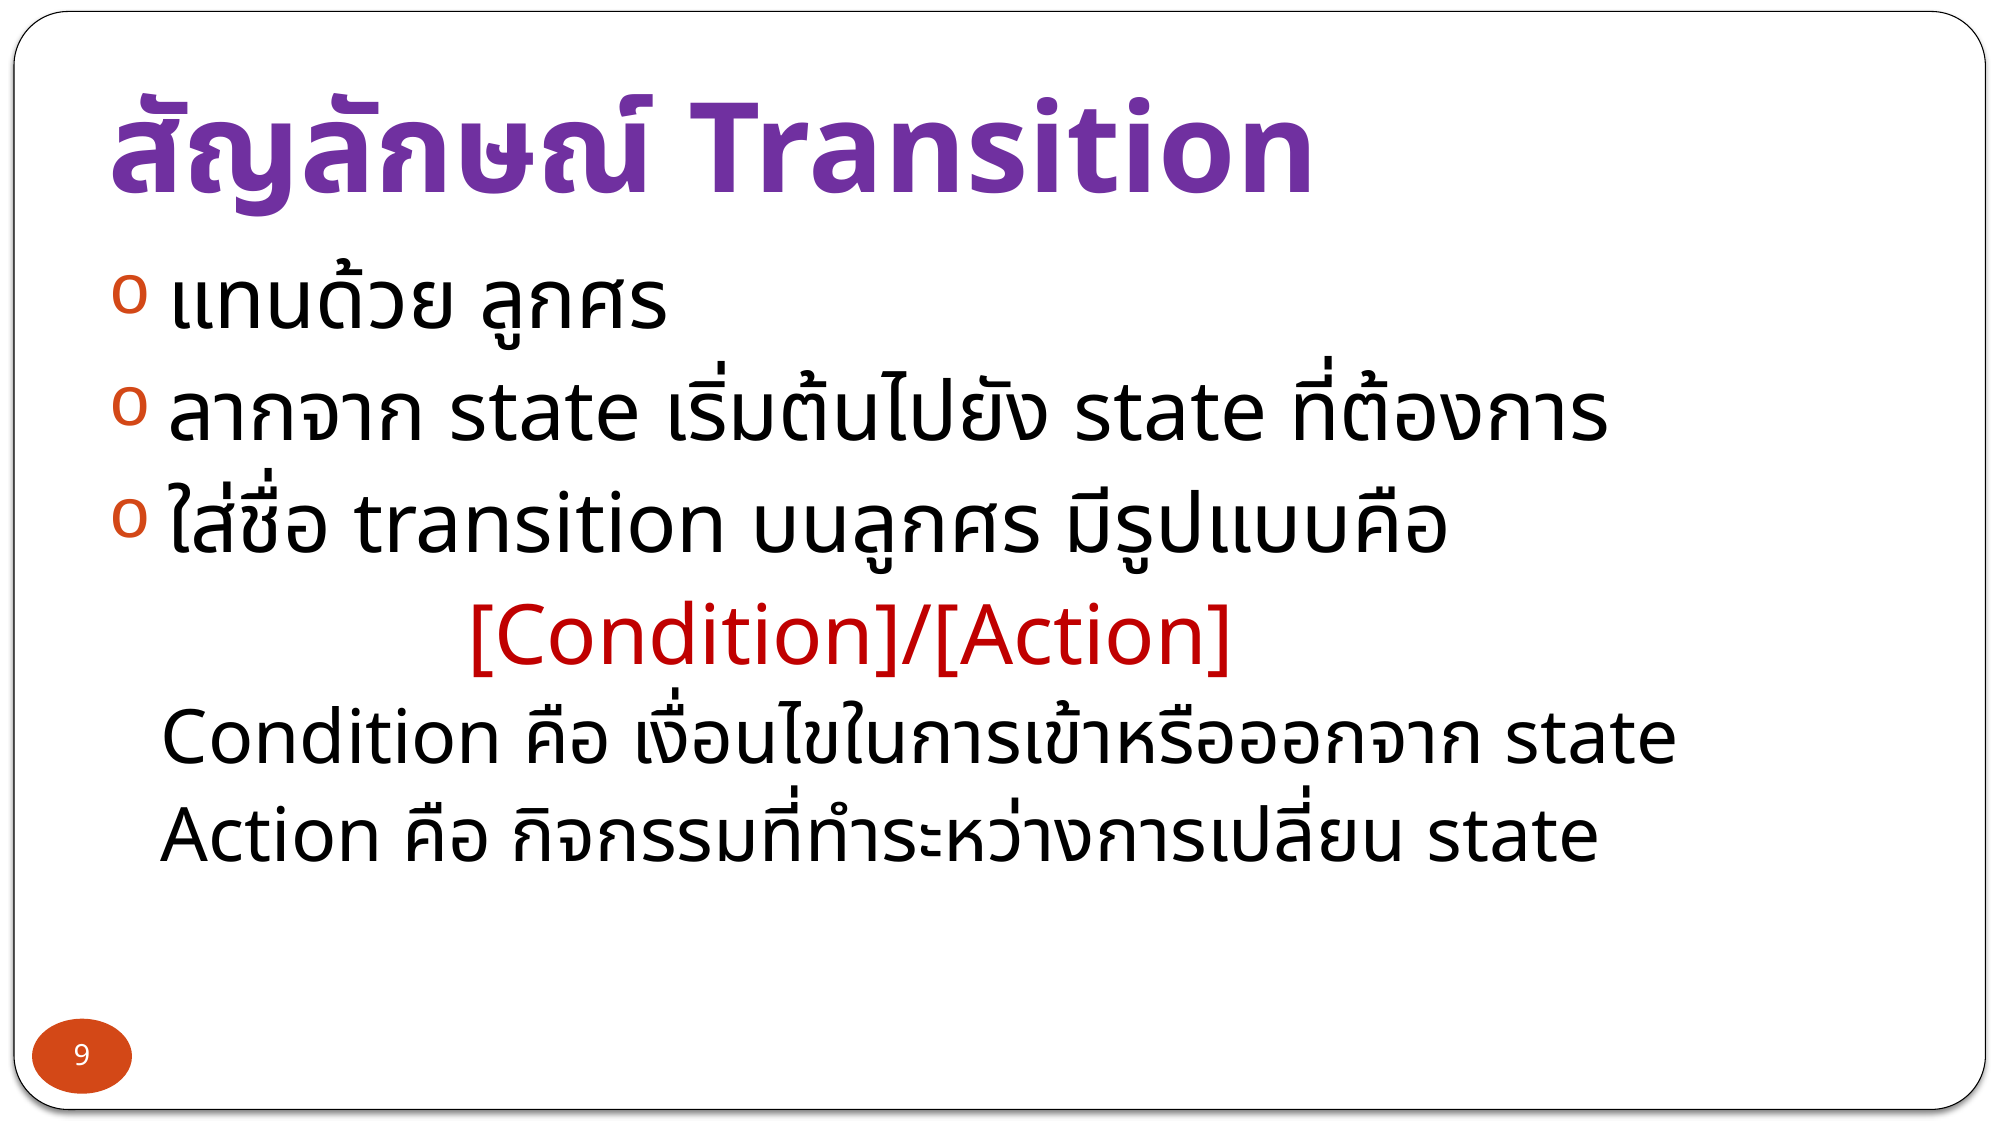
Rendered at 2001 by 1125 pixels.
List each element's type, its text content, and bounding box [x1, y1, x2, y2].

list แทนด้วย ลูกศร ลากจาก state เริ่มต้นไปยัง state ที่ต้องการ ใส่ชื่อ transition บนลูกศร มีรูปแบบคือ [Condition]/[Action] Condition คือ เงื่อนไขในการเข้าหรือออกจาก state Action คือ กิจกรรมที่ทำระหว่างการเปลี่ยน state [93, 237, 1900, 988]
slide_number 9 [32, 1018, 132, 1094]
title สัญลักษณ์ Transition [93, 45, 1900, 233]
